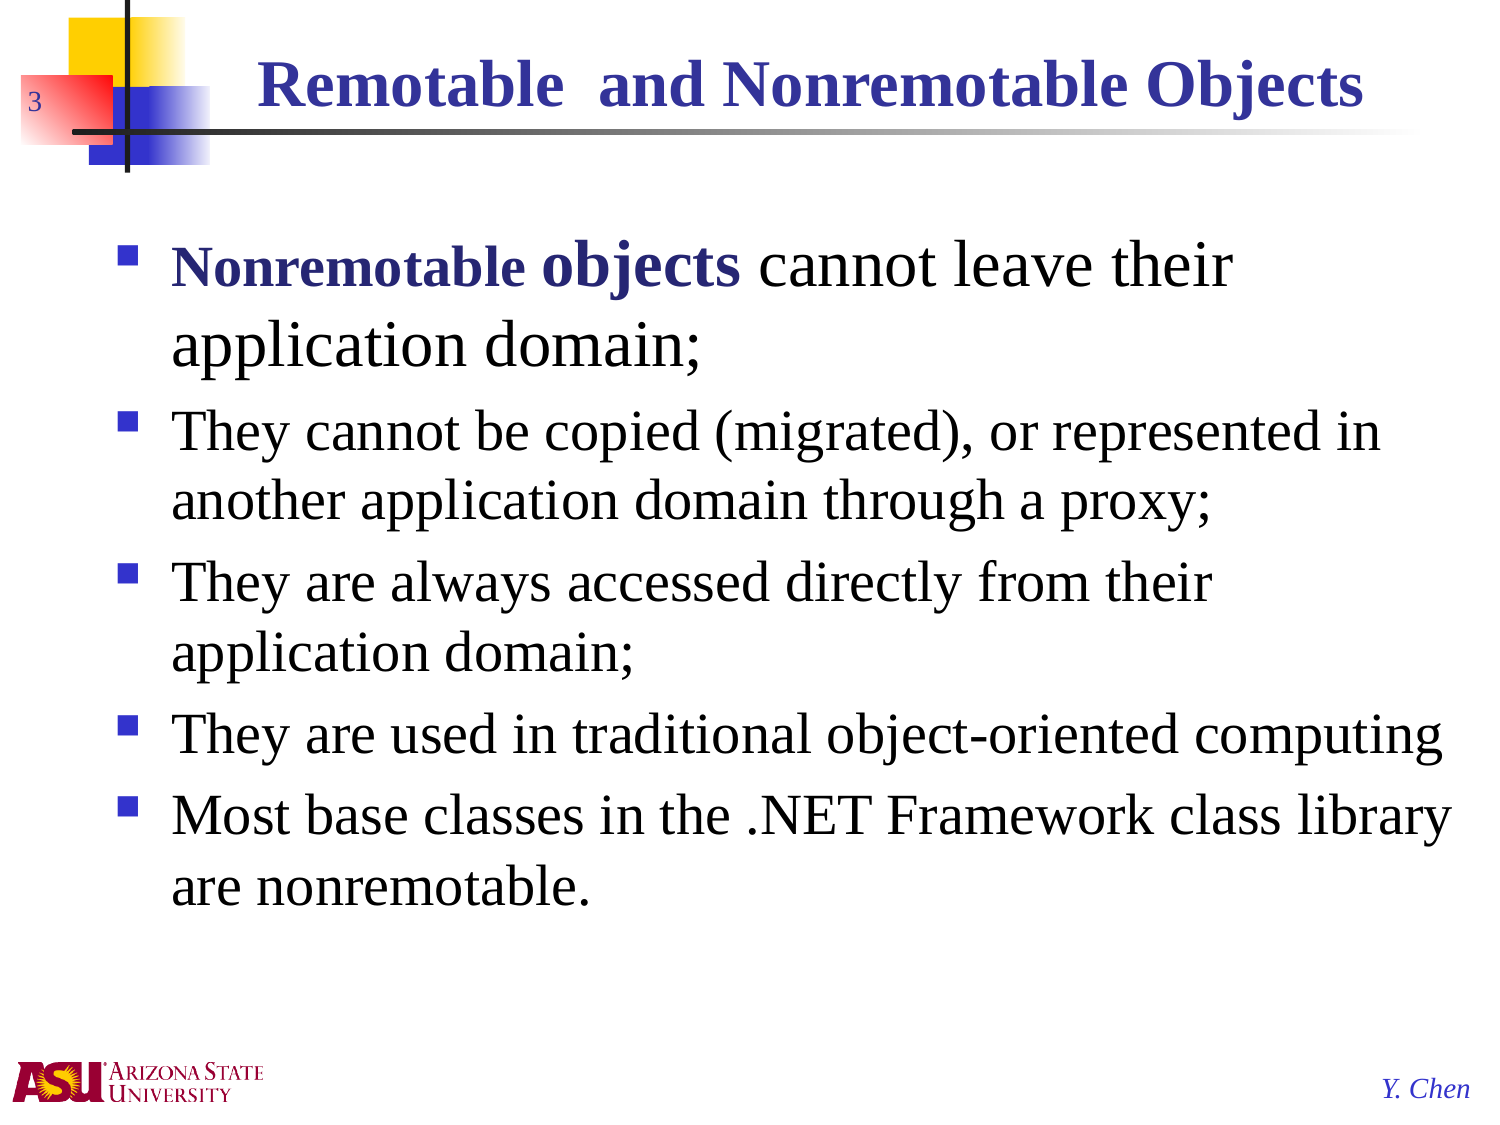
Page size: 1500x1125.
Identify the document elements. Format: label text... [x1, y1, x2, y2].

picture [12, 1062, 263, 1102]
slide_number 3 [12, 49, 113, 126]
list Nonremotable objects cannot leave their application domain; They cannot be copied (migrated), or represented in another application domain through a proxy; They are always accessed directly from their application domain; They are used in traditional object-oriented computing Most base classes in the .NET Framework class library are nonremotable. [99, 212, 1488, 975]
title Remotable and Nonremotable Objects [152, 24, 1488, 128]
